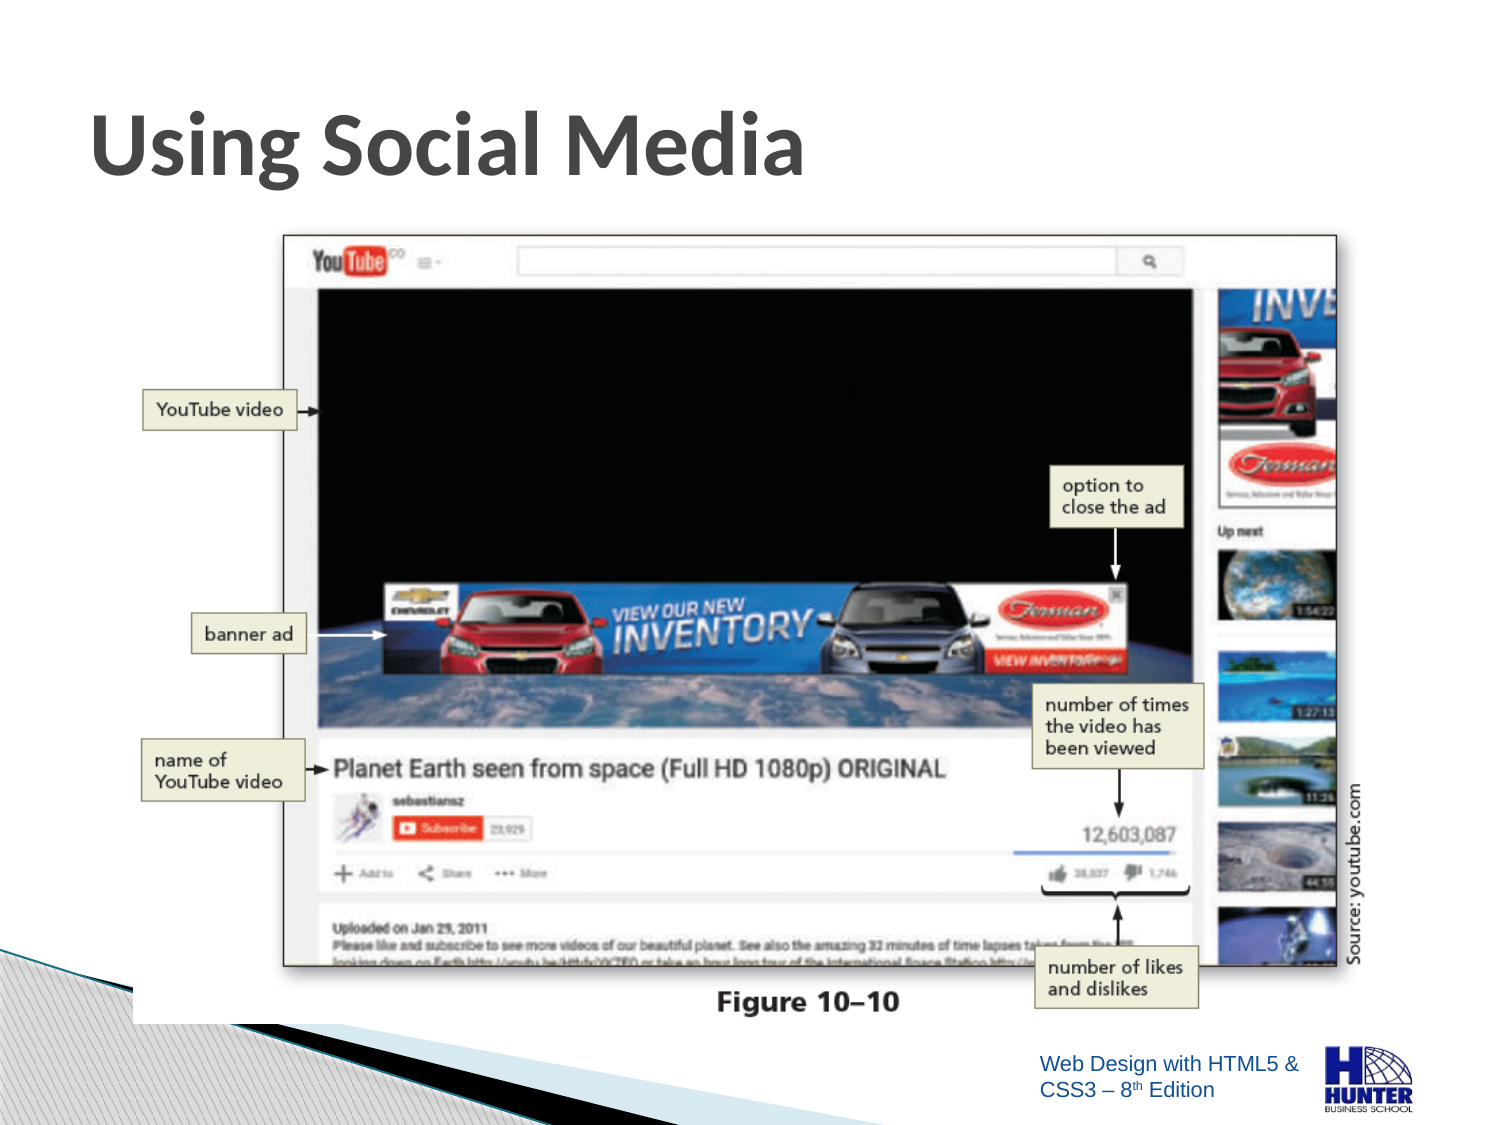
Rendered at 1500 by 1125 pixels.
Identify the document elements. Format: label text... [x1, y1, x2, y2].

picture [1325, 1046, 1413, 1113]
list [133, 224, 1367, 1024]
title Using Social Media [75, 45, 1425, 233]
